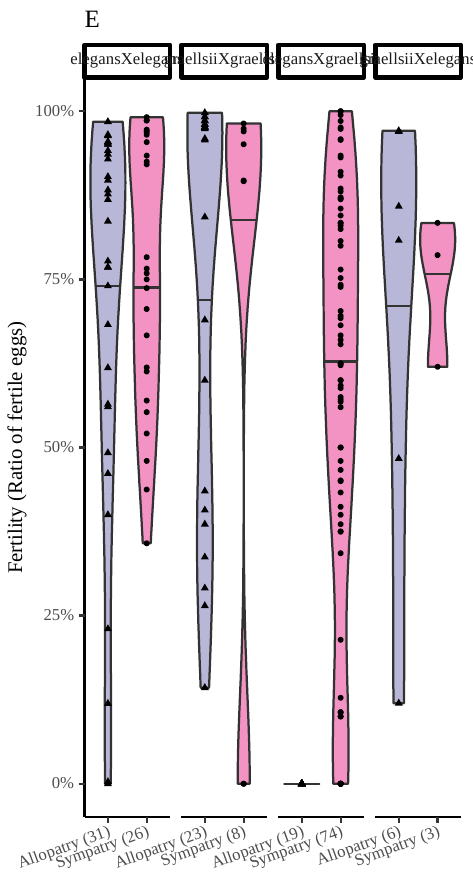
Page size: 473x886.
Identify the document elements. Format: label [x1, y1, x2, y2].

text_box [0, 0, 473, 886]
